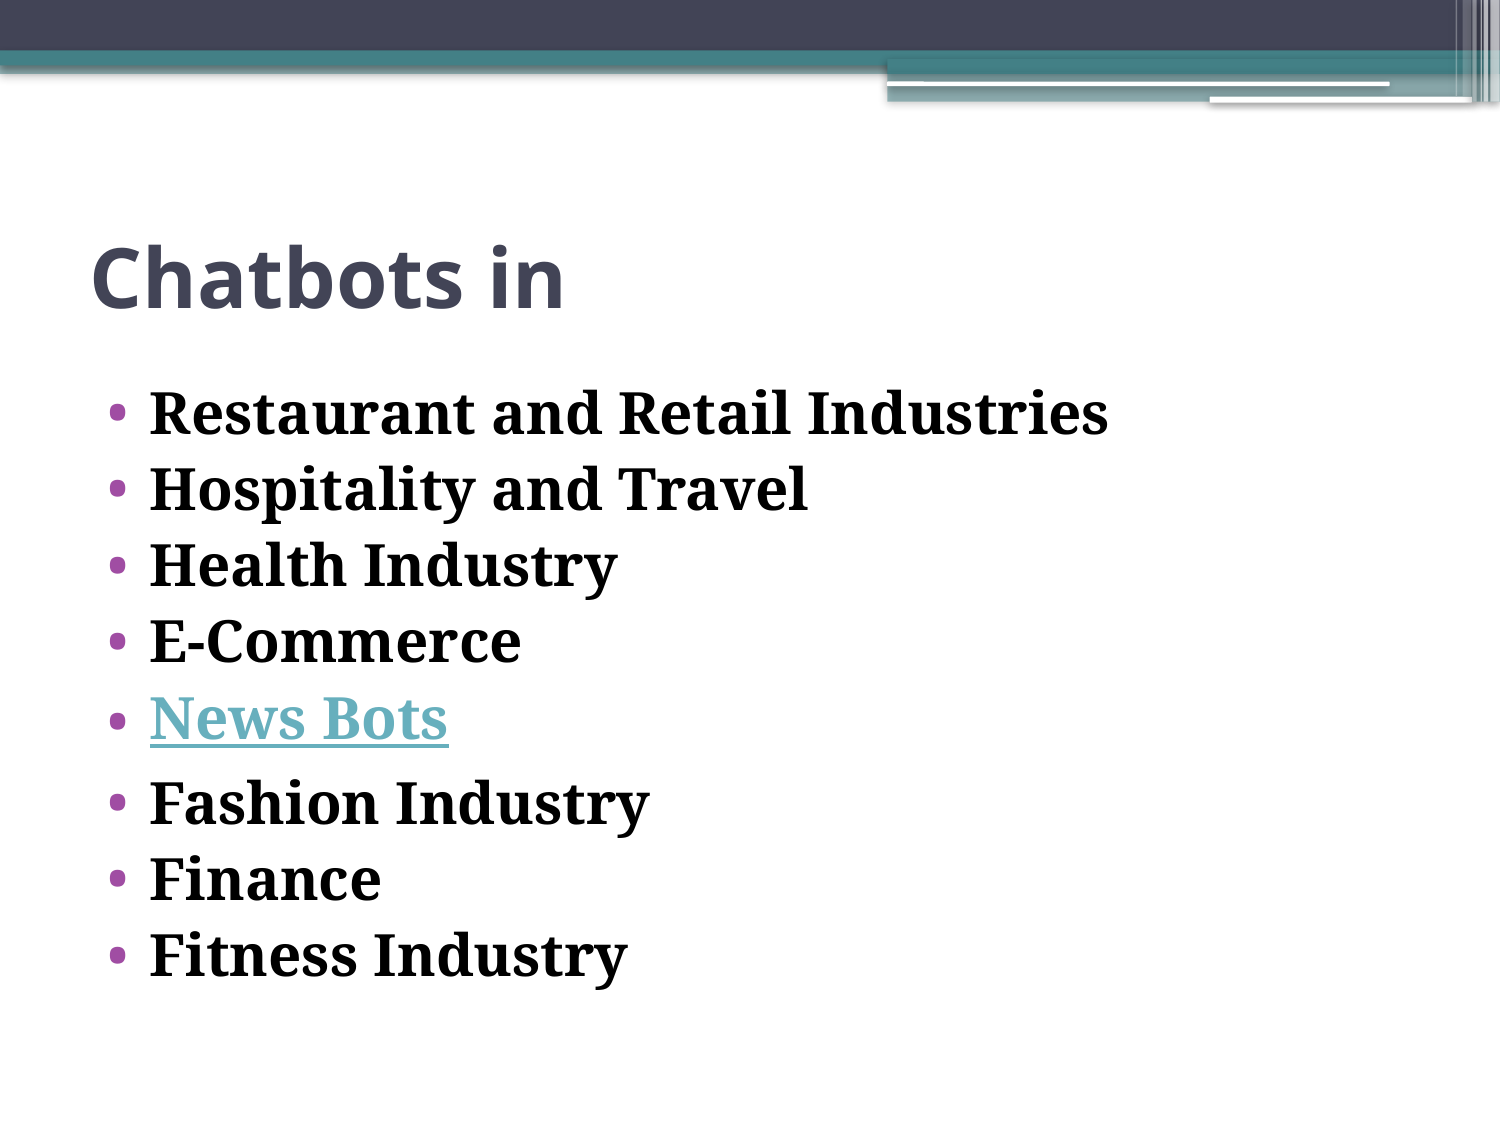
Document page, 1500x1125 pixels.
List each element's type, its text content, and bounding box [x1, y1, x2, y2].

list Restaurant and Retail Industries Hospitality and Travel Health Industry E-Commerce News Bots Fashion Industry Finance Fitness Industry [75, 368, 1425, 1079]
title Chatbots in [75, 187, 1425, 363]
